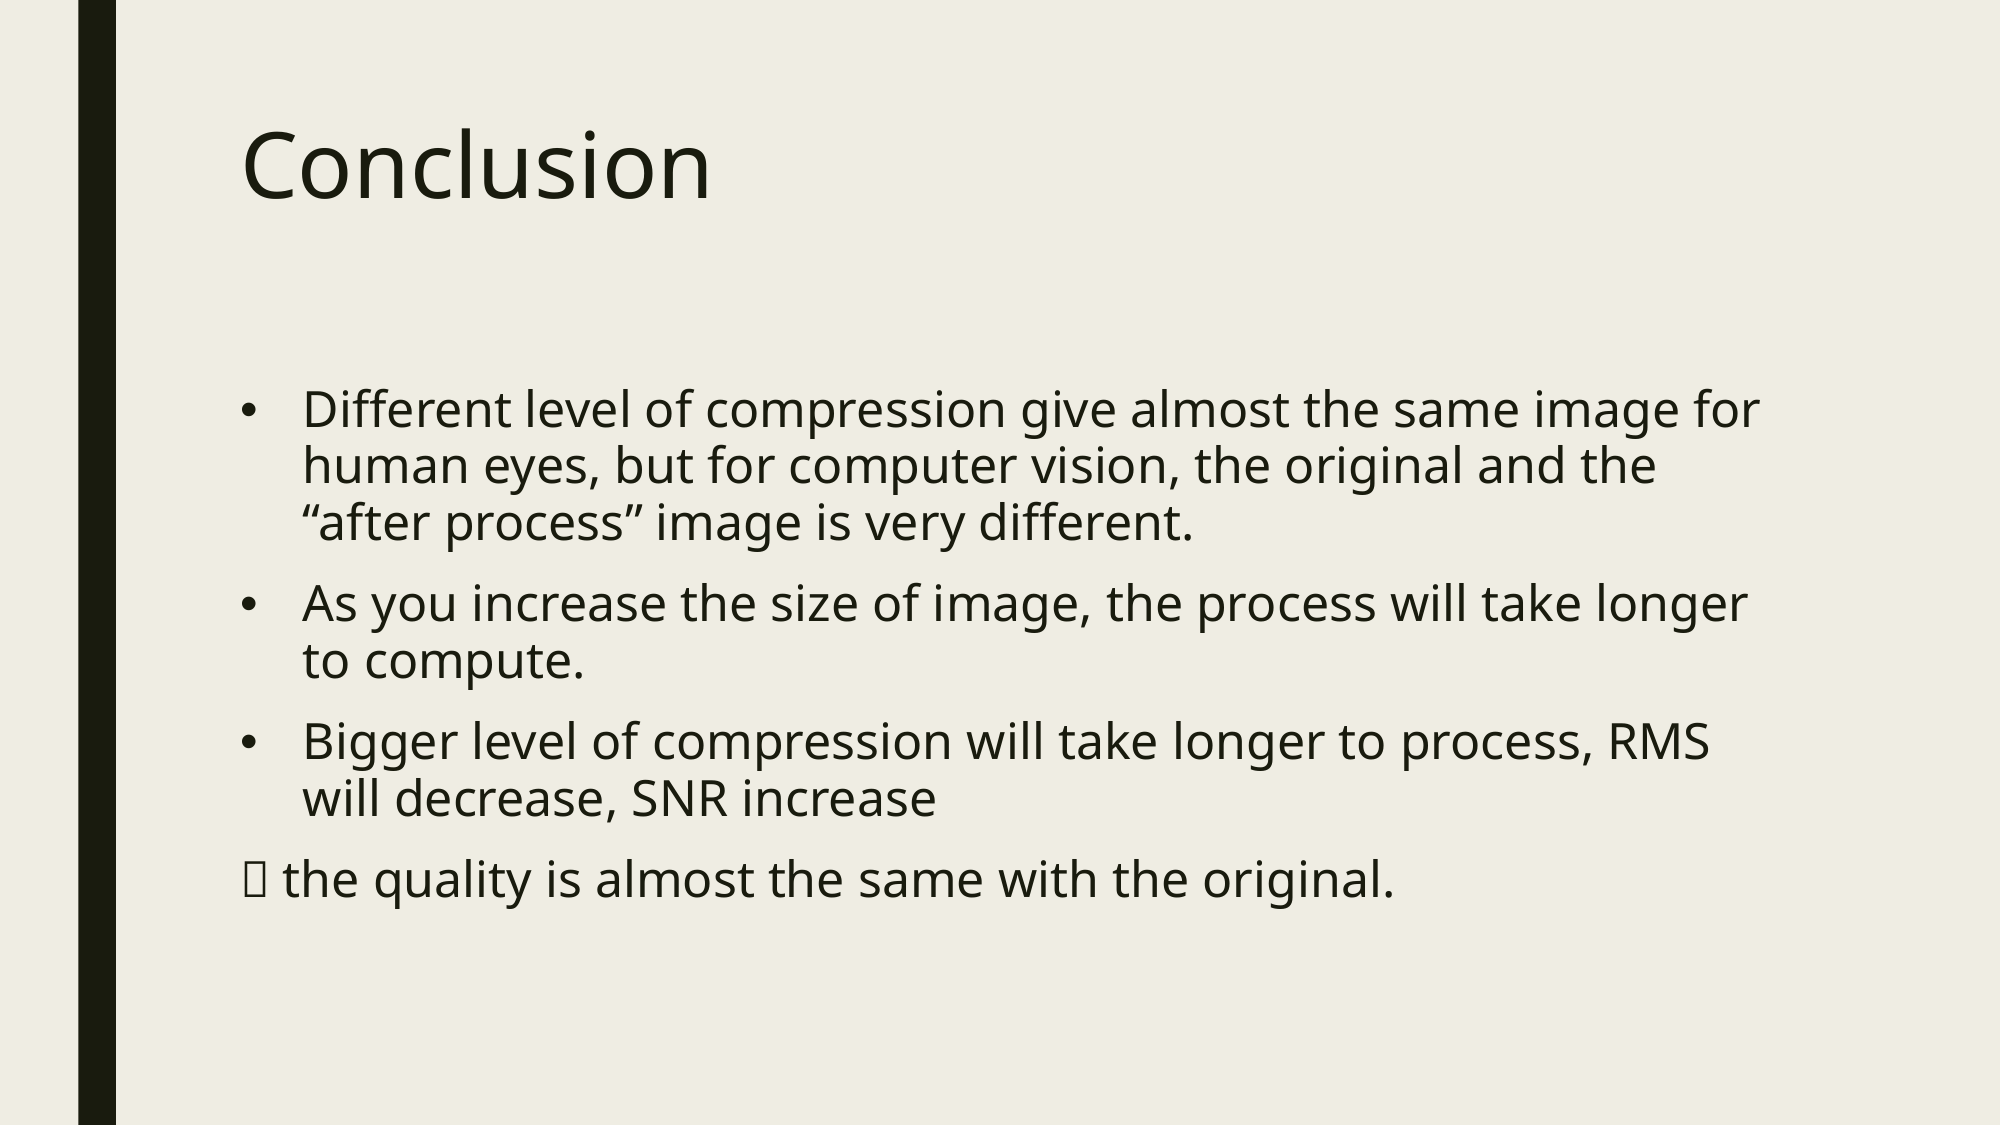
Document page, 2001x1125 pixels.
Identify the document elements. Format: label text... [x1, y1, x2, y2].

list Different level of compression give almost the same image for human eyes, but for computer vision, the original and the “after process” image is very different. As you increase the size of image, the process will take longer to compute. Bigger level of compression will take longer to process, RMS will decrease, SNR increase  the quality is almost the same with the original. [225, 375, 1800, 963]
title Conclusion [225, 112, 1800, 357]
